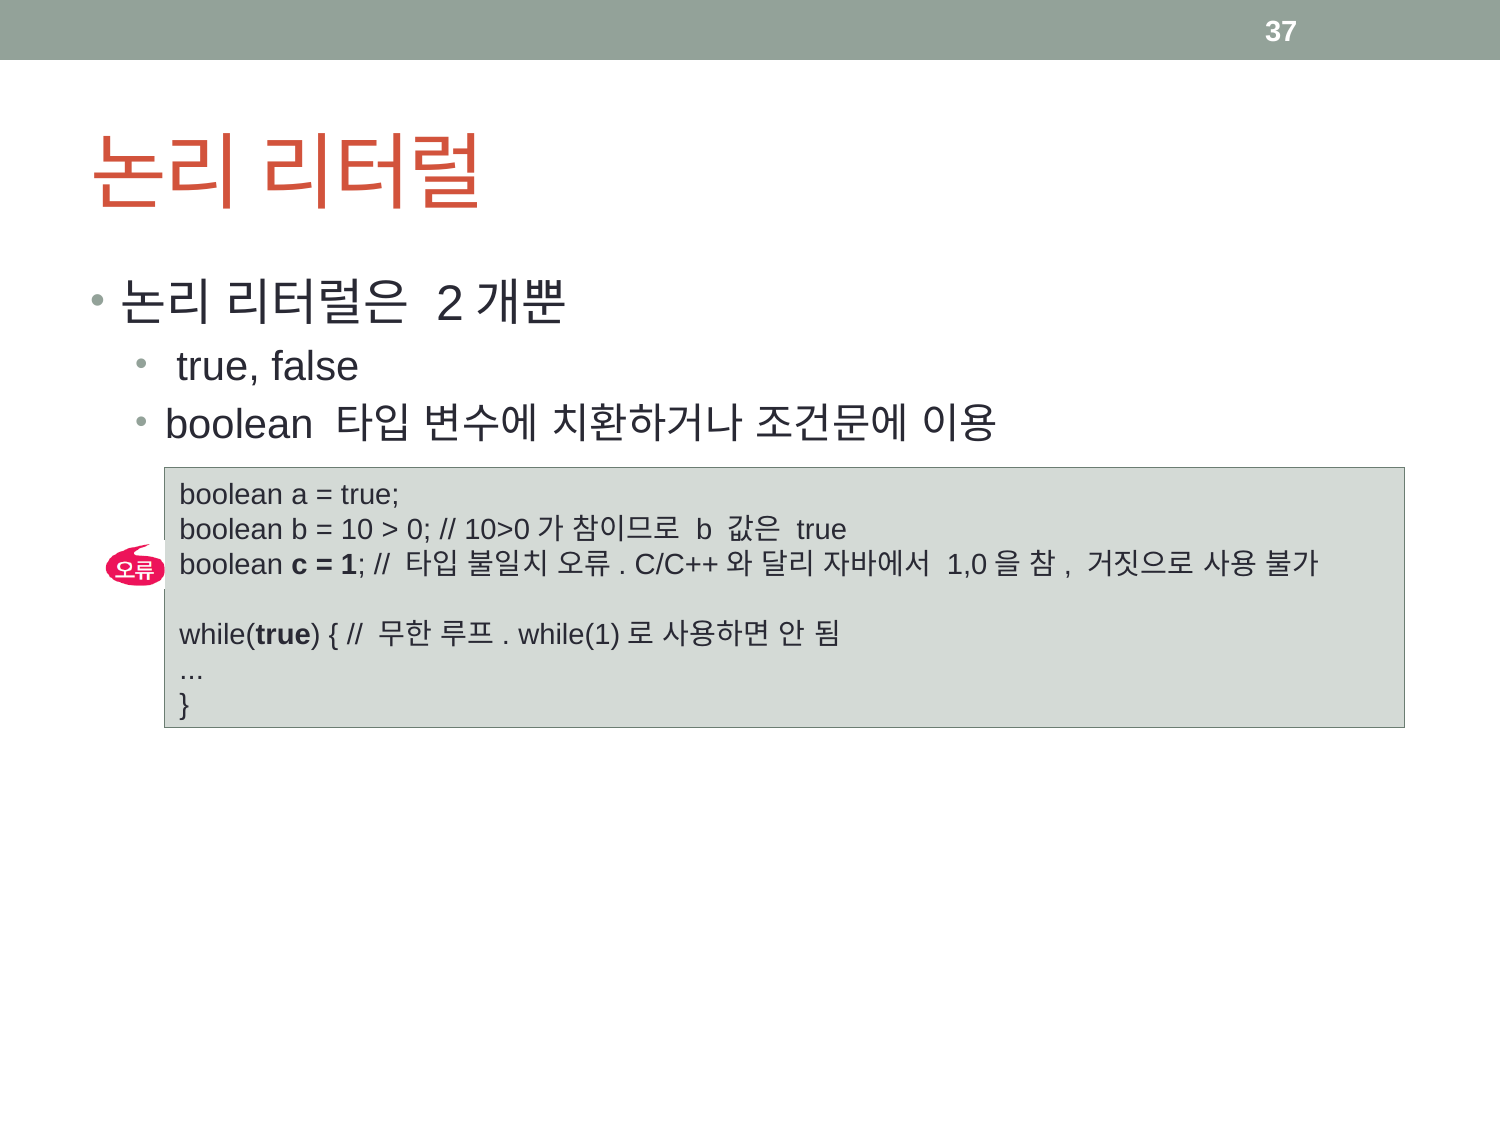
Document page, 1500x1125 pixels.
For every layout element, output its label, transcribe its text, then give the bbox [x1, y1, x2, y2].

slide_number 37 [1250, 3, 1425, 57]
title 논리 리터럴 [75, 87, 1425, 250]
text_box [97, 467, 1406, 731]
list 논리 리터럴은 2개뿐 true, false boolean 타입 변수에 치환하거나 조건문에 이용 [75, 262, 1425, 1063]
